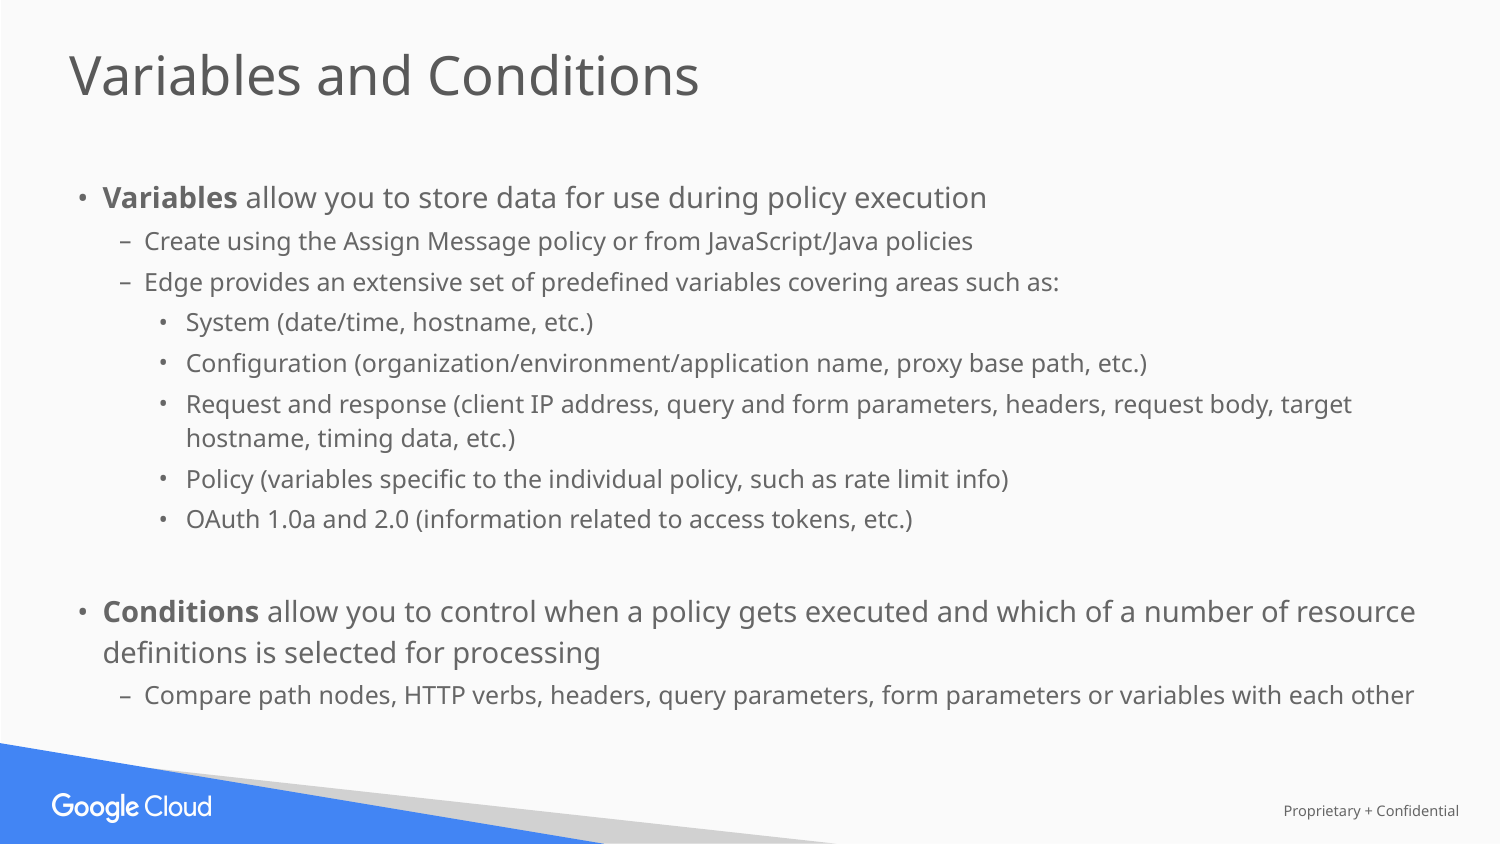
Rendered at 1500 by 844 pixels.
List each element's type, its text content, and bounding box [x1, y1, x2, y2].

list Variables allow you to store data for use during policy execution Create using the Assign Message policy or from JavaScript/Java policies Edge provides an extensive set of predefined variables covering areas such as: System (date/time, hostname, etc.) Configuration (organization/environment/application name, proxy base path, etc.) Request and response (client IP address, query and form parameters, headers, request body, target hostname, timing data, etc.) Policy (variables specific to the individual policy, such as rate limit info) OAuth 1.0a and 2.0 (information related to access tokens, etc.) Conditions allow you to control when a policy gets executed and which of a number of resource definitions is selected for processing Compare path nodes, HTTP verbs, headers, query parameters, form parameters or variables with each other [62, 168, 1438, 805]
title Variables and Conditions [58, 32, 1339, 116]
picture [52, 793, 211, 823]
